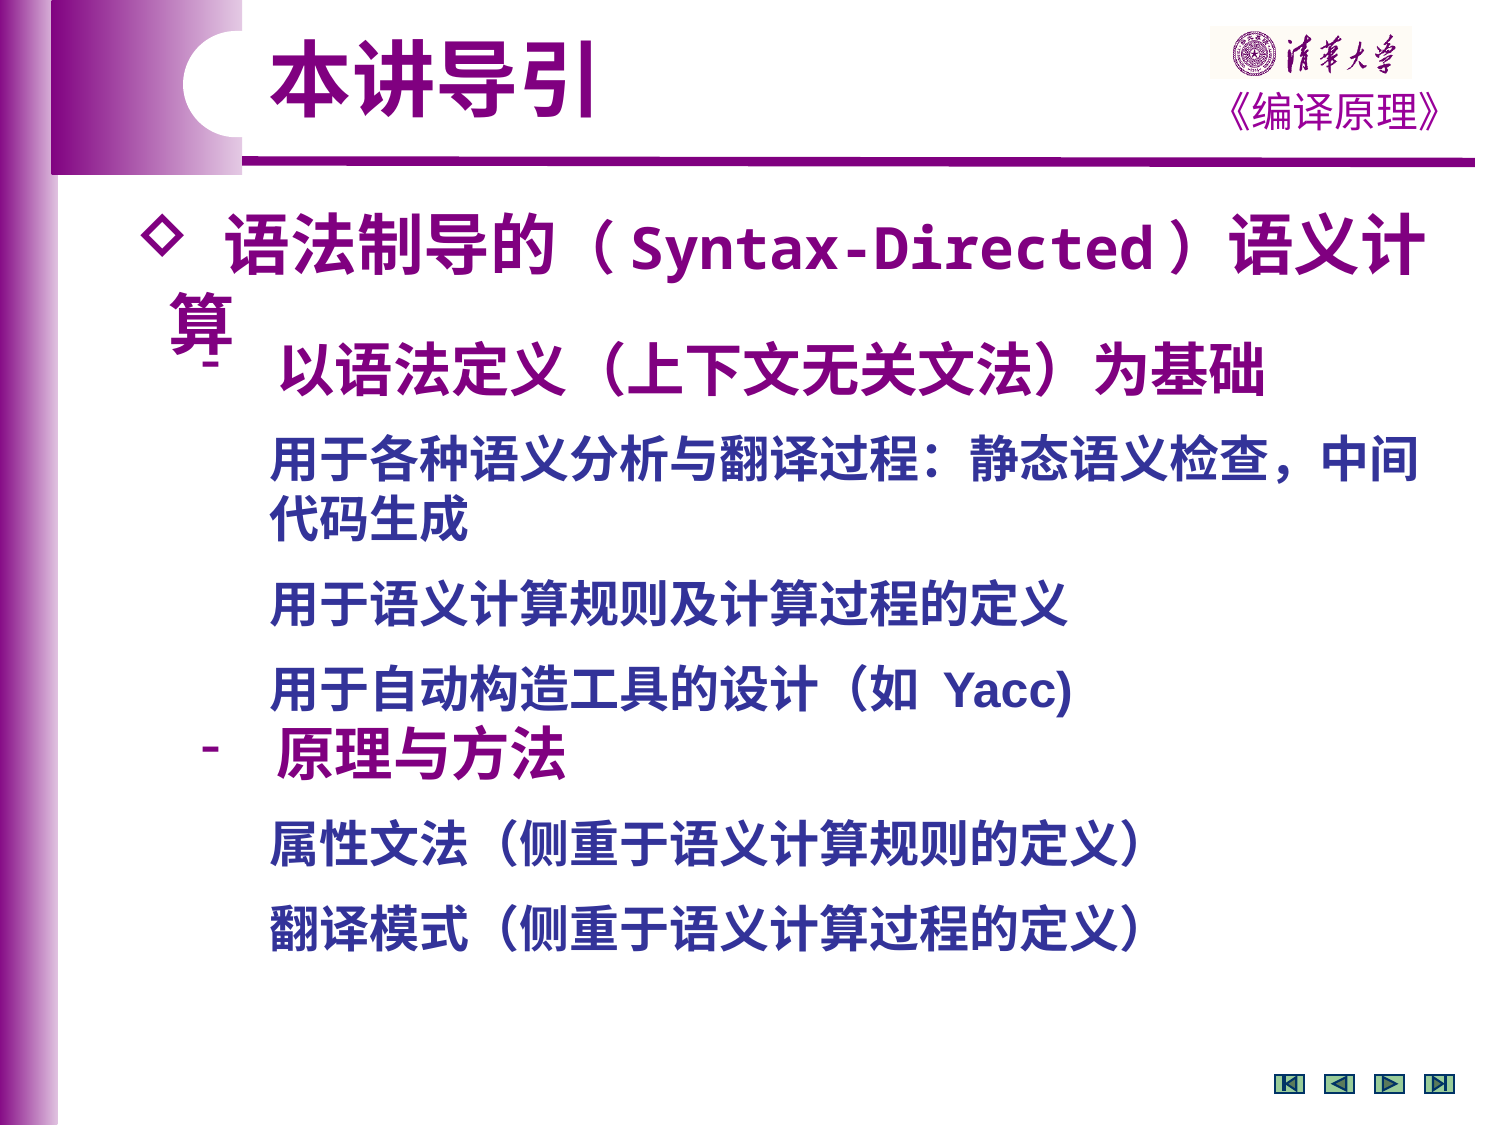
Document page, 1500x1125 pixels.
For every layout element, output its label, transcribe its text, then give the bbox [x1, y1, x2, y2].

text_box [1424, 1074, 1455, 1093]
text_box 语法制导的（Syntax-Directed）语义计算 [117, 195, 1500, 371]
text_box [1324, 1074, 1355, 1093]
picture [1210, 26, 1412, 79]
text_box [1274, 1074, 1305, 1093]
text_box 本讲导引 [254, 31, 632, 136]
text_box [1374, 1074, 1405, 1093]
text_box 以语法定义（上下文无关文法）为基础 用于各种语义分析与翻译过程：静态语义检查，中间 代码生成 用于语义计算规则及计算过程的定义 用于自动构造工具的设计（如 Yacc) 原理与方法 属性文法（侧重于语义计算规则的定义） 翻译模式（侧重于语义计算过程的定义） [186, 371, 1459, 1050]
